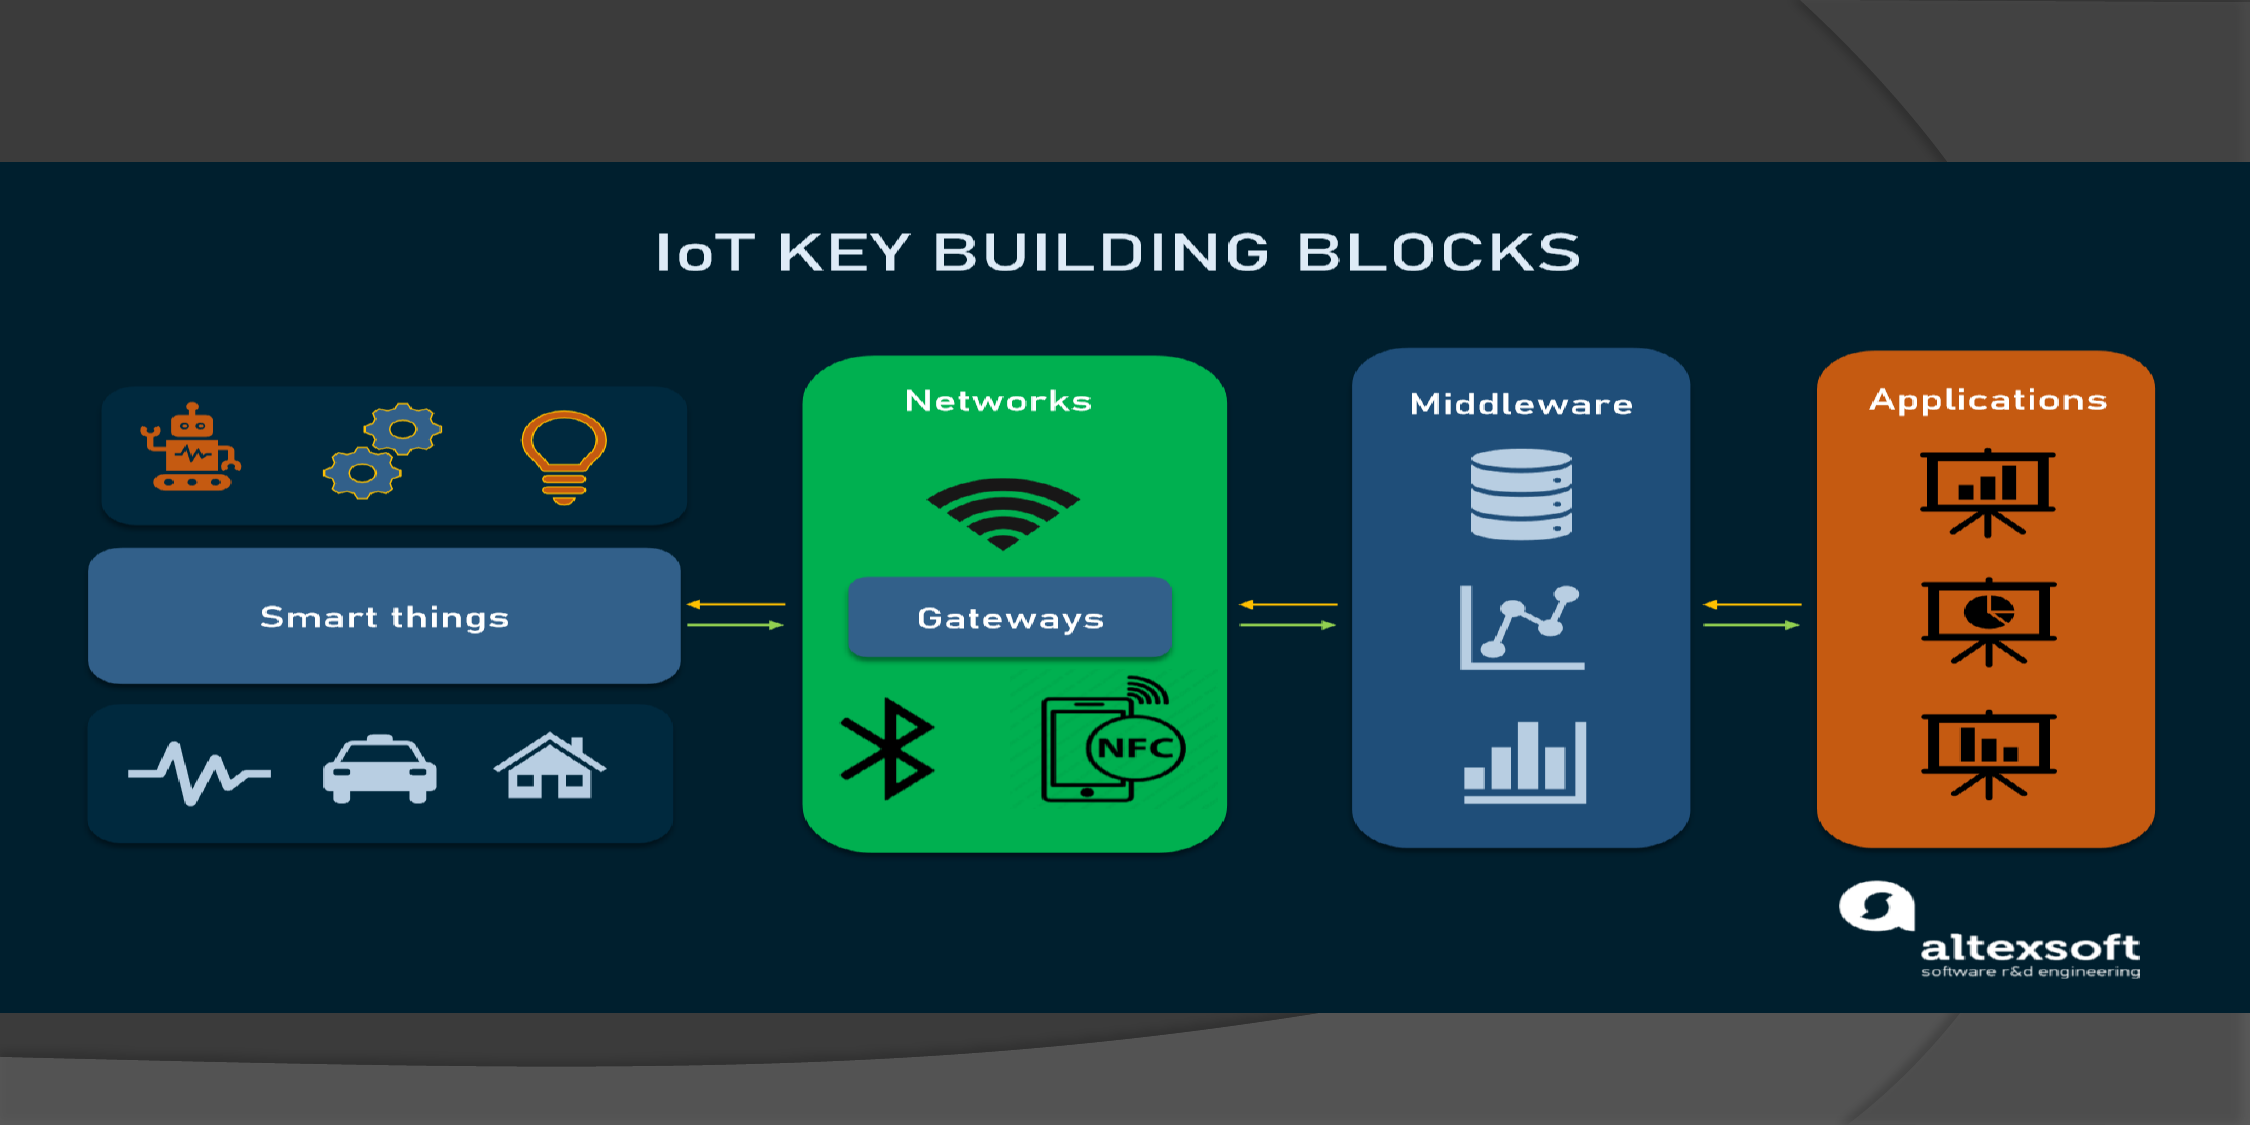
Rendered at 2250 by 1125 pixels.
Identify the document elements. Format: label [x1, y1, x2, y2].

picture [0, 162, 2250, 1013]
